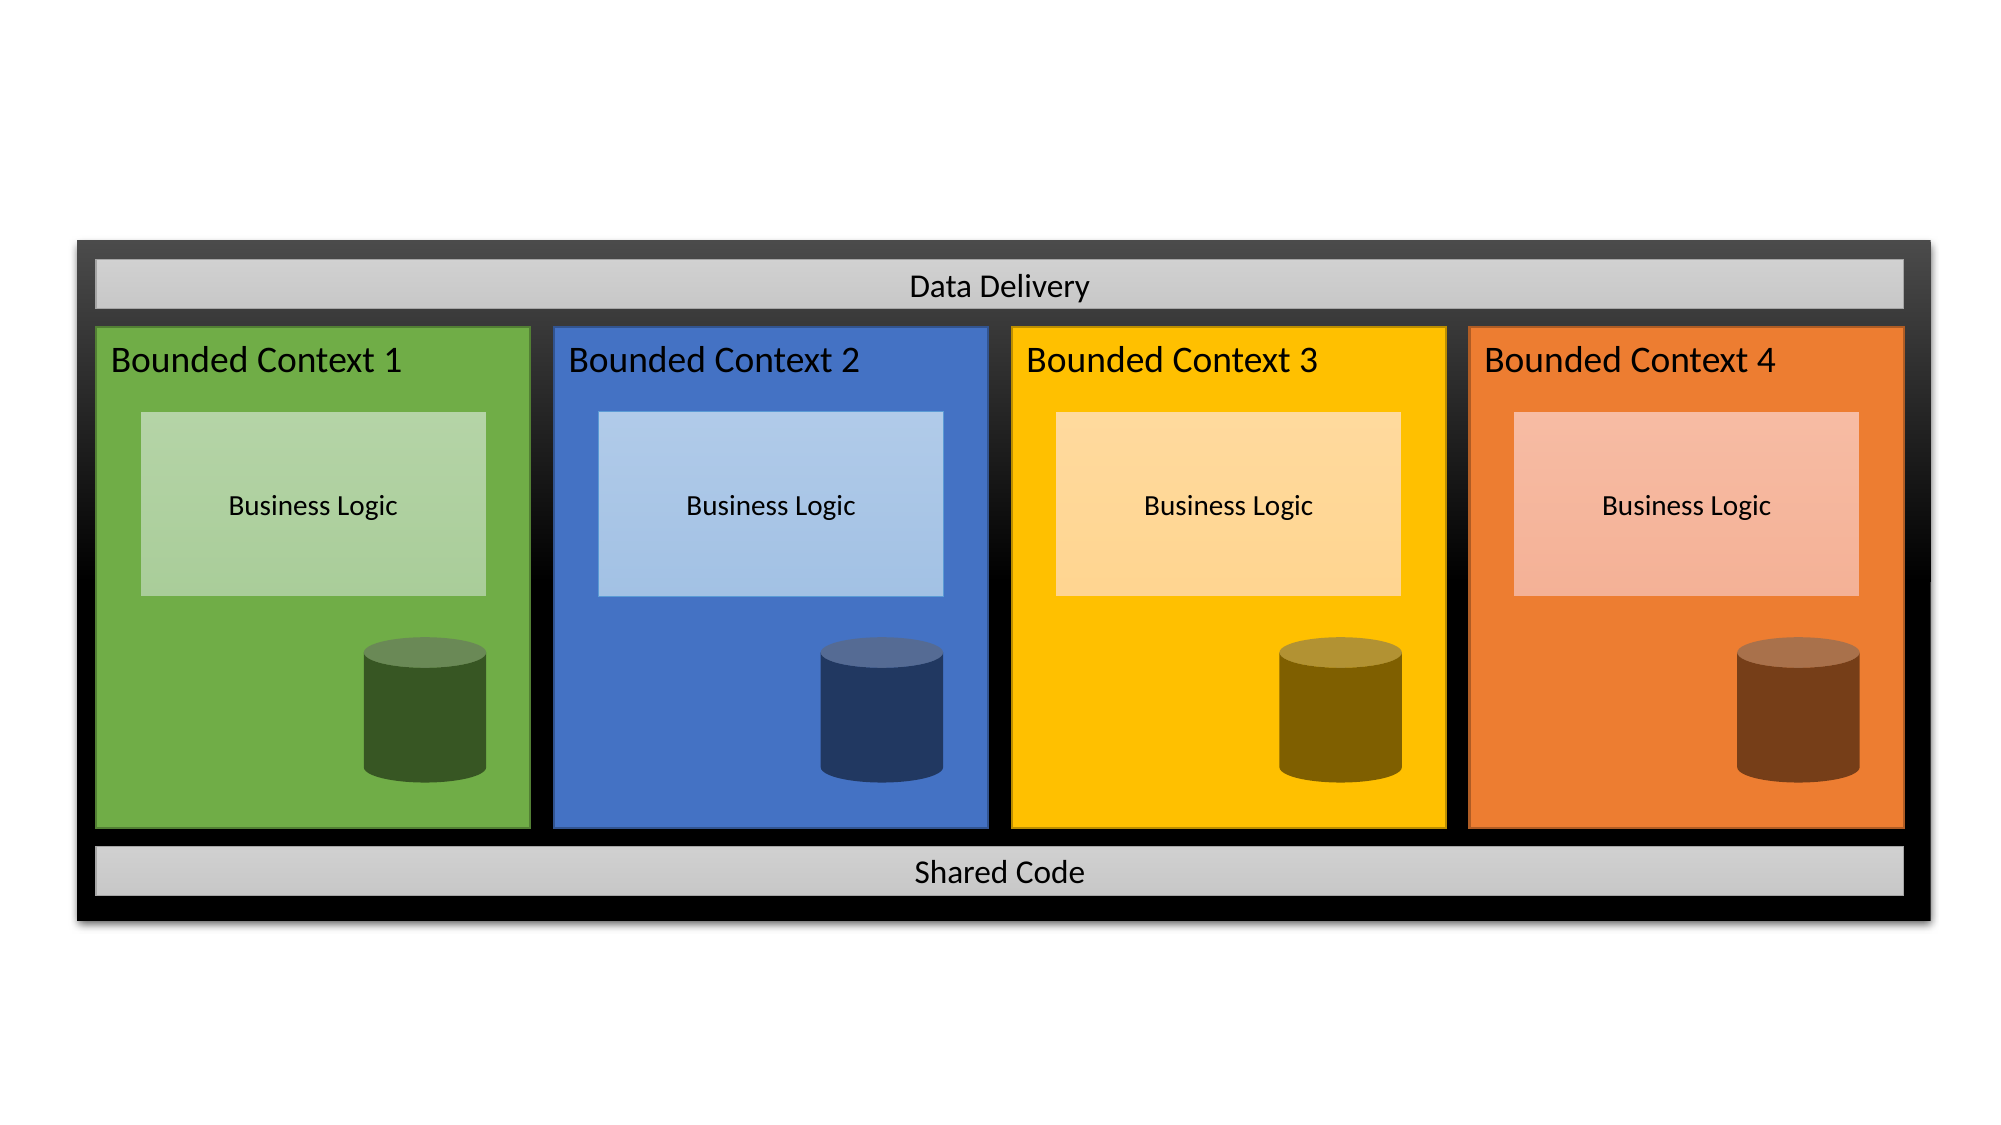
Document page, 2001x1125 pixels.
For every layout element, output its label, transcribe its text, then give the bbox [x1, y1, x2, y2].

text_box [1737, 637, 1860, 783]
text_box Business Logic [1055, 411, 1402, 597]
text_box Bounded Context 1 [95, 326, 531, 829]
text_box [363, 637, 487, 783]
text_box Business Logic [140, 411, 487, 597]
text_box [1279, 637, 1402, 783]
text_box [77, 240, 1931, 921]
text_box Data Delivery [95, 259, 1904, 309]
text_box [820, 637, 944, 783]
text_box Bounded Context 3 [1011, 326, 1447, 829]
text_box Shared Code [95, 846, 1904, 896]
text_box Business Logic [598, 411, 944, 597]
text_box Bounded Context 4 [1468, 326, 1905, 829]
text_box Bounded Context 2 [553, 326, 989, 829]
text_box Business Logic [1513, 411, 1860, 597]
